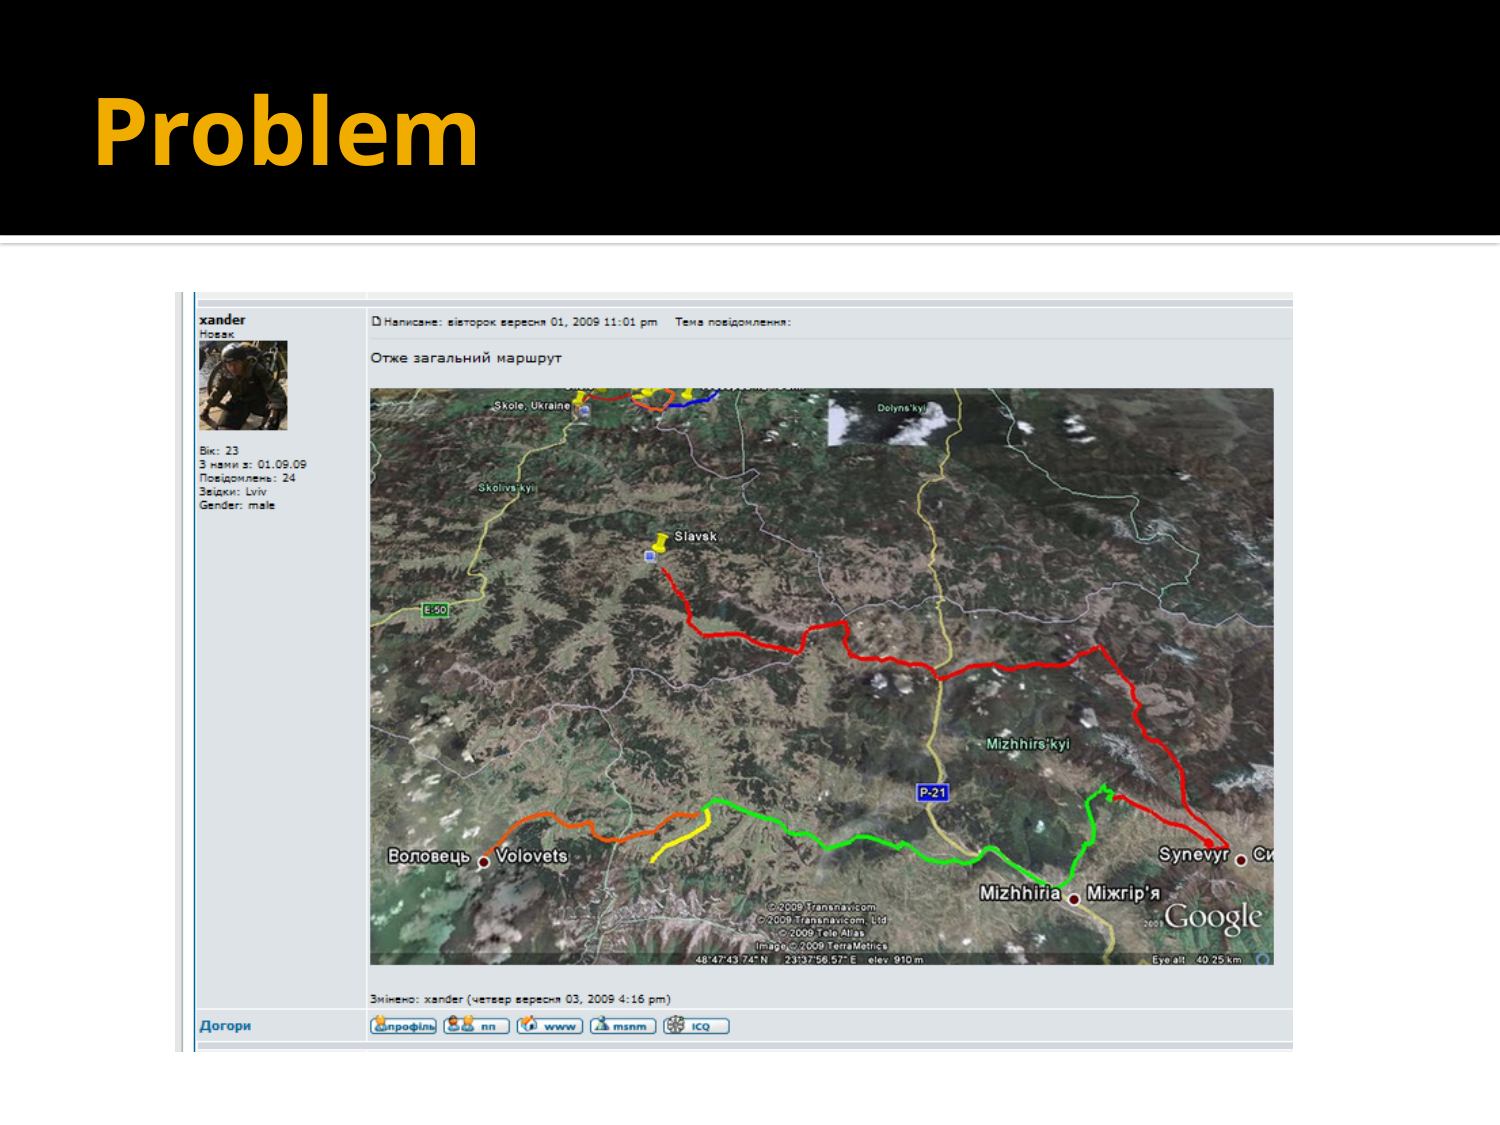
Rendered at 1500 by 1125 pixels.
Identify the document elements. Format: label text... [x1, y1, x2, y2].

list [175, 292, 1293, 1052]
title Problem [75, 25, 1425, 231]
